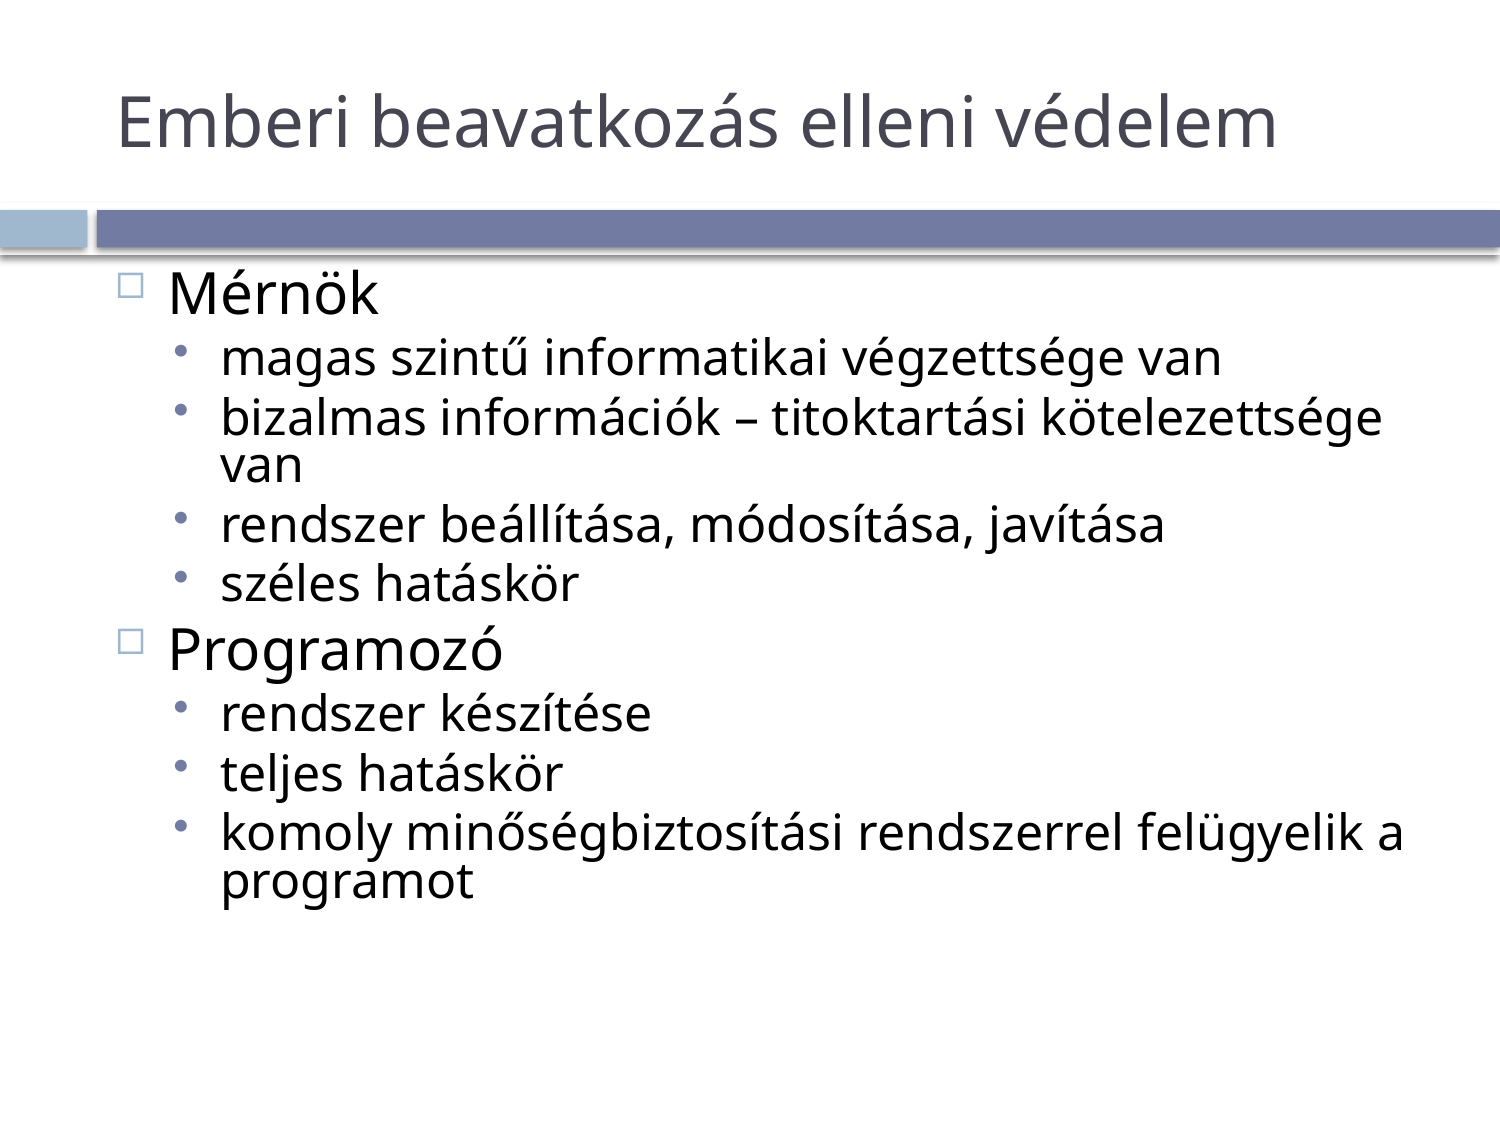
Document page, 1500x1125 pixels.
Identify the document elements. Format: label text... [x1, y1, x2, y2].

list Mérnök magas szintű informatikai végzettsége van bizalmas információk – titoktartási kötelezettsége van rendszer beállítása, módosítása, javítása széles hatáskör Programozó rendszer készítése teljes hatáskör komoly minőségbiztosítási rendszerrel felügyelik a programot [100, 262, 1438, 1000]
title Emberi beavatkozás elleni védelem [100, 37, 1438, 200]
